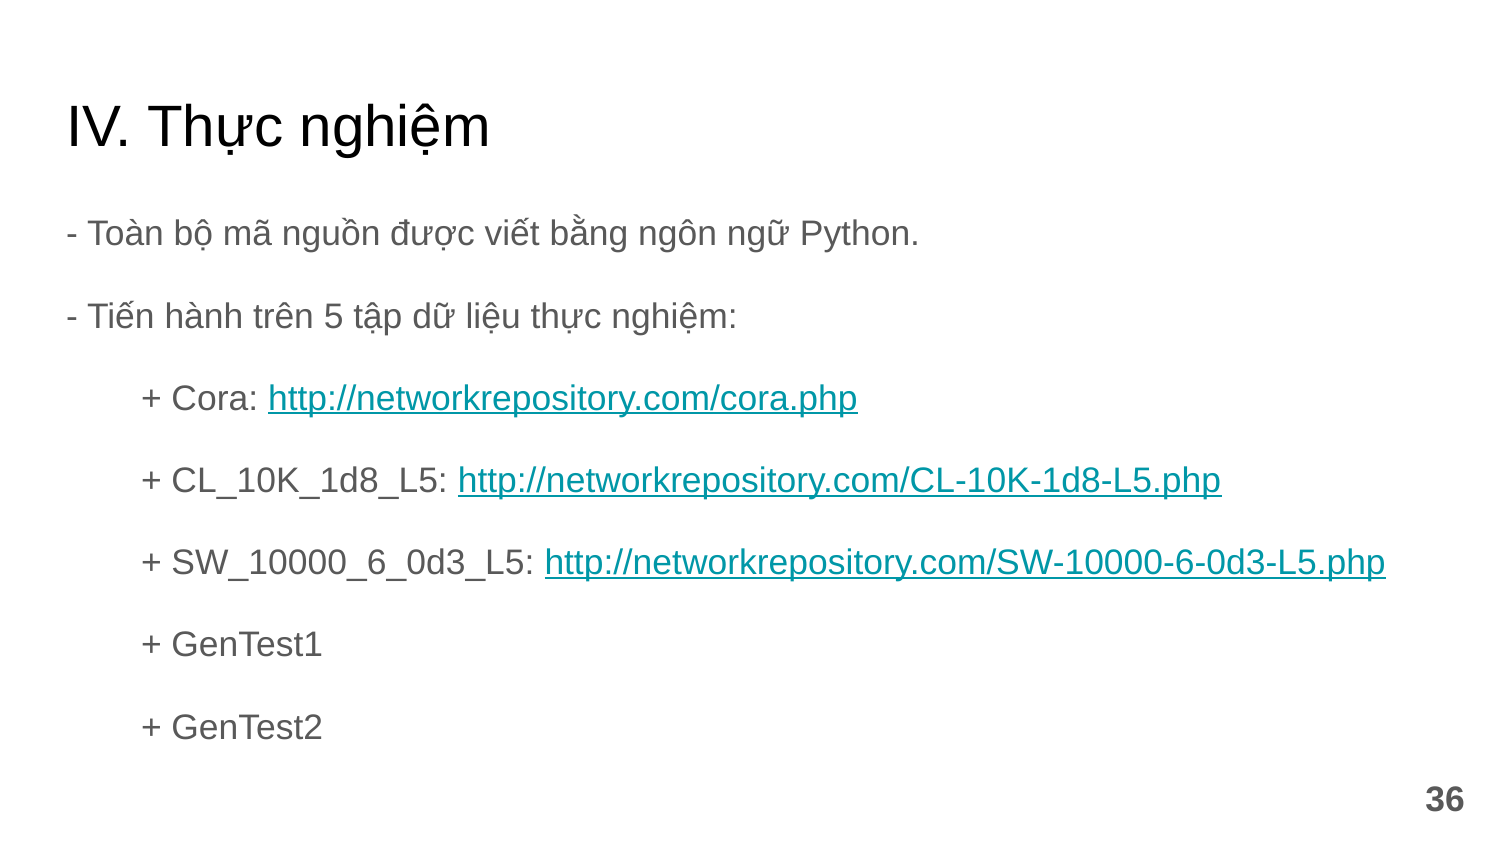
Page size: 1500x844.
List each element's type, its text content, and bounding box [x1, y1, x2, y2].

slide_number ‹#› [1389, 764, 1480, 830]
title IV. Thực nghiệm [51, 72, 1449, 167]
list - Toàn bộ mã nguồn được viết bằng ngôn ngữ Python. - Tiến hành trên 5 tập dữ liệu thực nghiệm: + Cora: http://networkrepository.com/cora.php + CL_10K_1d8_L5: http://networkrepository.com/CL-10K-1d8-L5.php + SW_10000_6_0d3_L5: http://networkrepository.com/SW-10000-6-0d3-L5.php + GenTest1 + GenTest2 [51, 189, 1449, 750]
